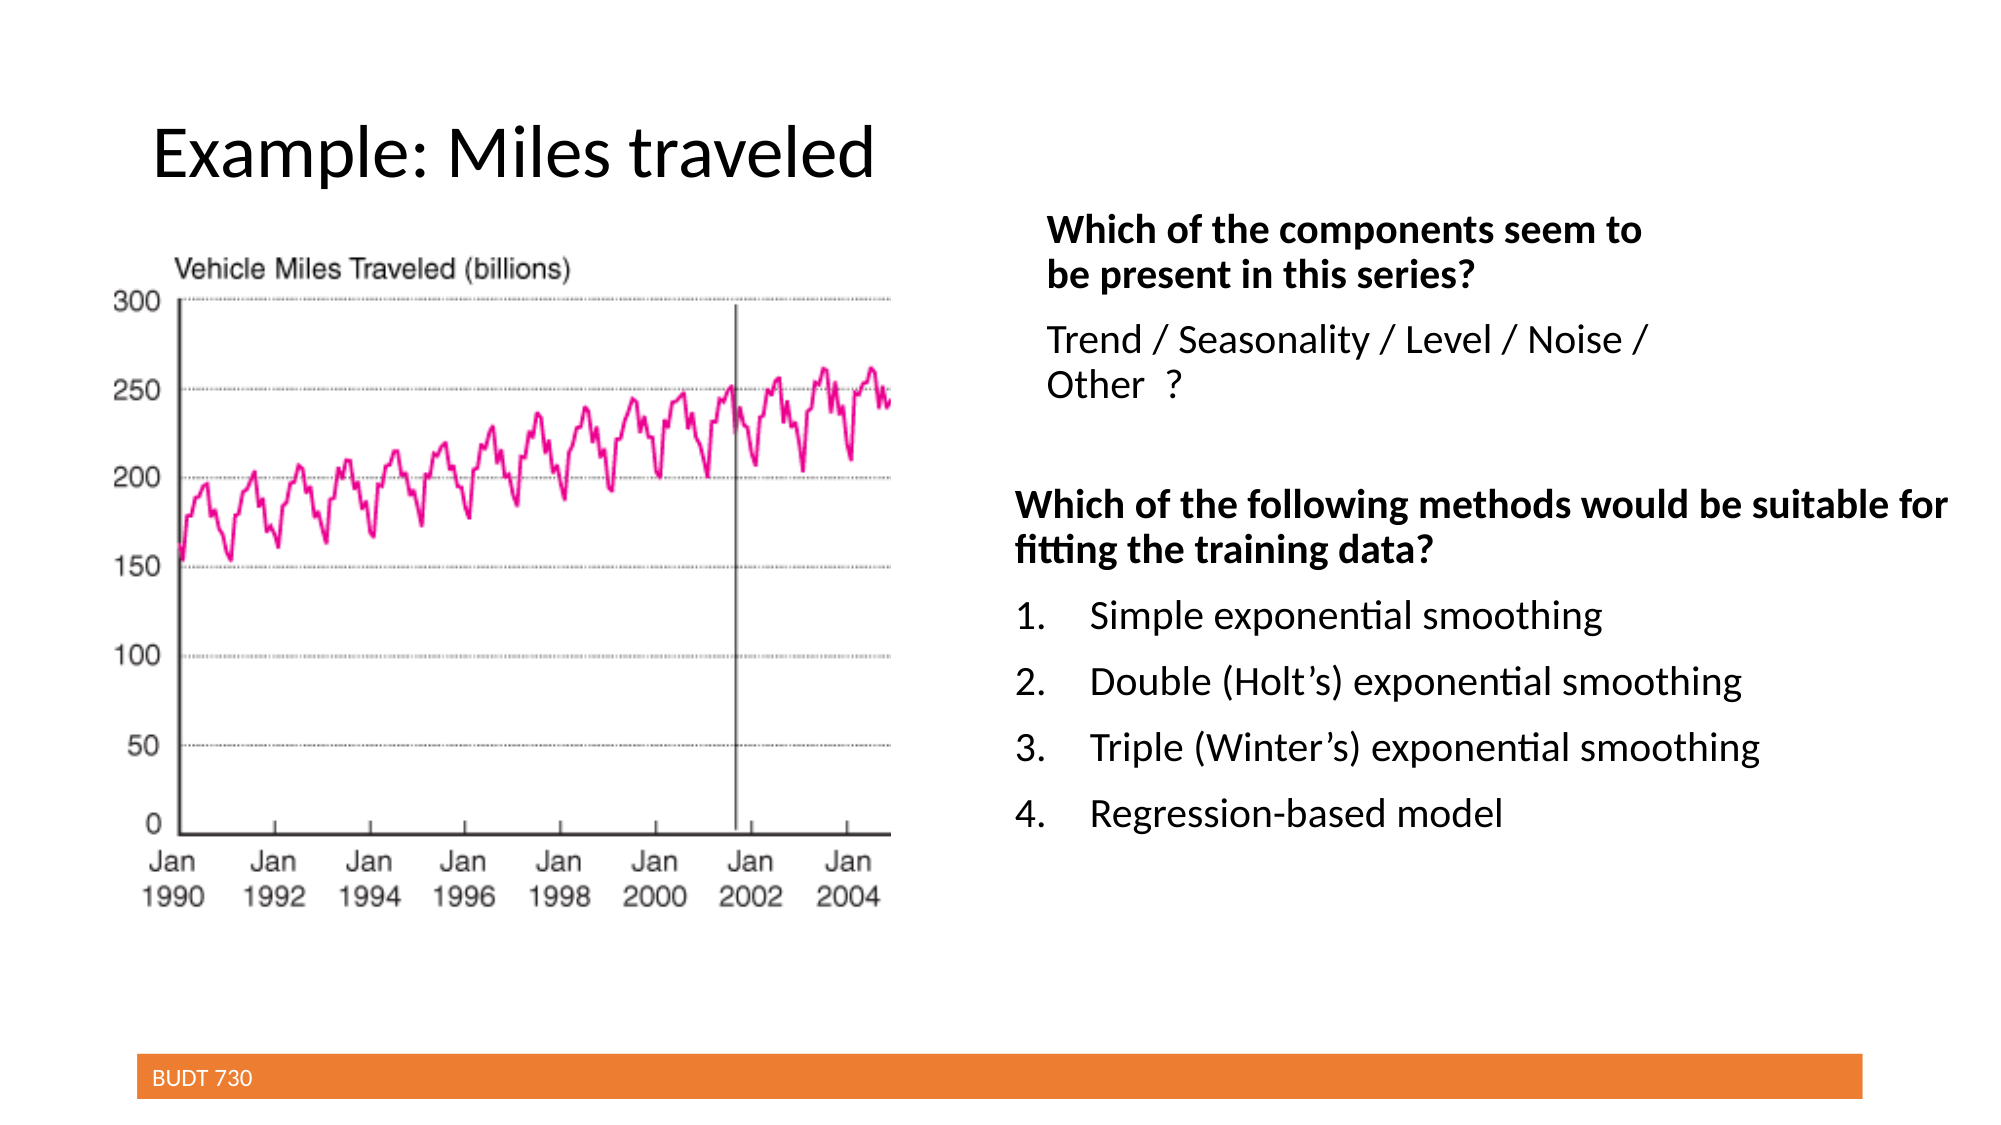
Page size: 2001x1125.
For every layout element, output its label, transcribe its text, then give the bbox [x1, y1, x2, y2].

picture [113, 254, 891, 911]
title Example: Miles traveled [137, 59, 1863, 247]
list Which of the following methods would be suitable for fitting the training data? Simple exponential smoothing Double (Holt’s) exponential smoothing Triple (Winter’s) exponential smoothing Regression-based model [999, 475, 1974, 842]
list Which of the components seem to be present in this series? Trend / Seasonality / Level / Noise / Other ? [1035, 201, 1673, 378]
